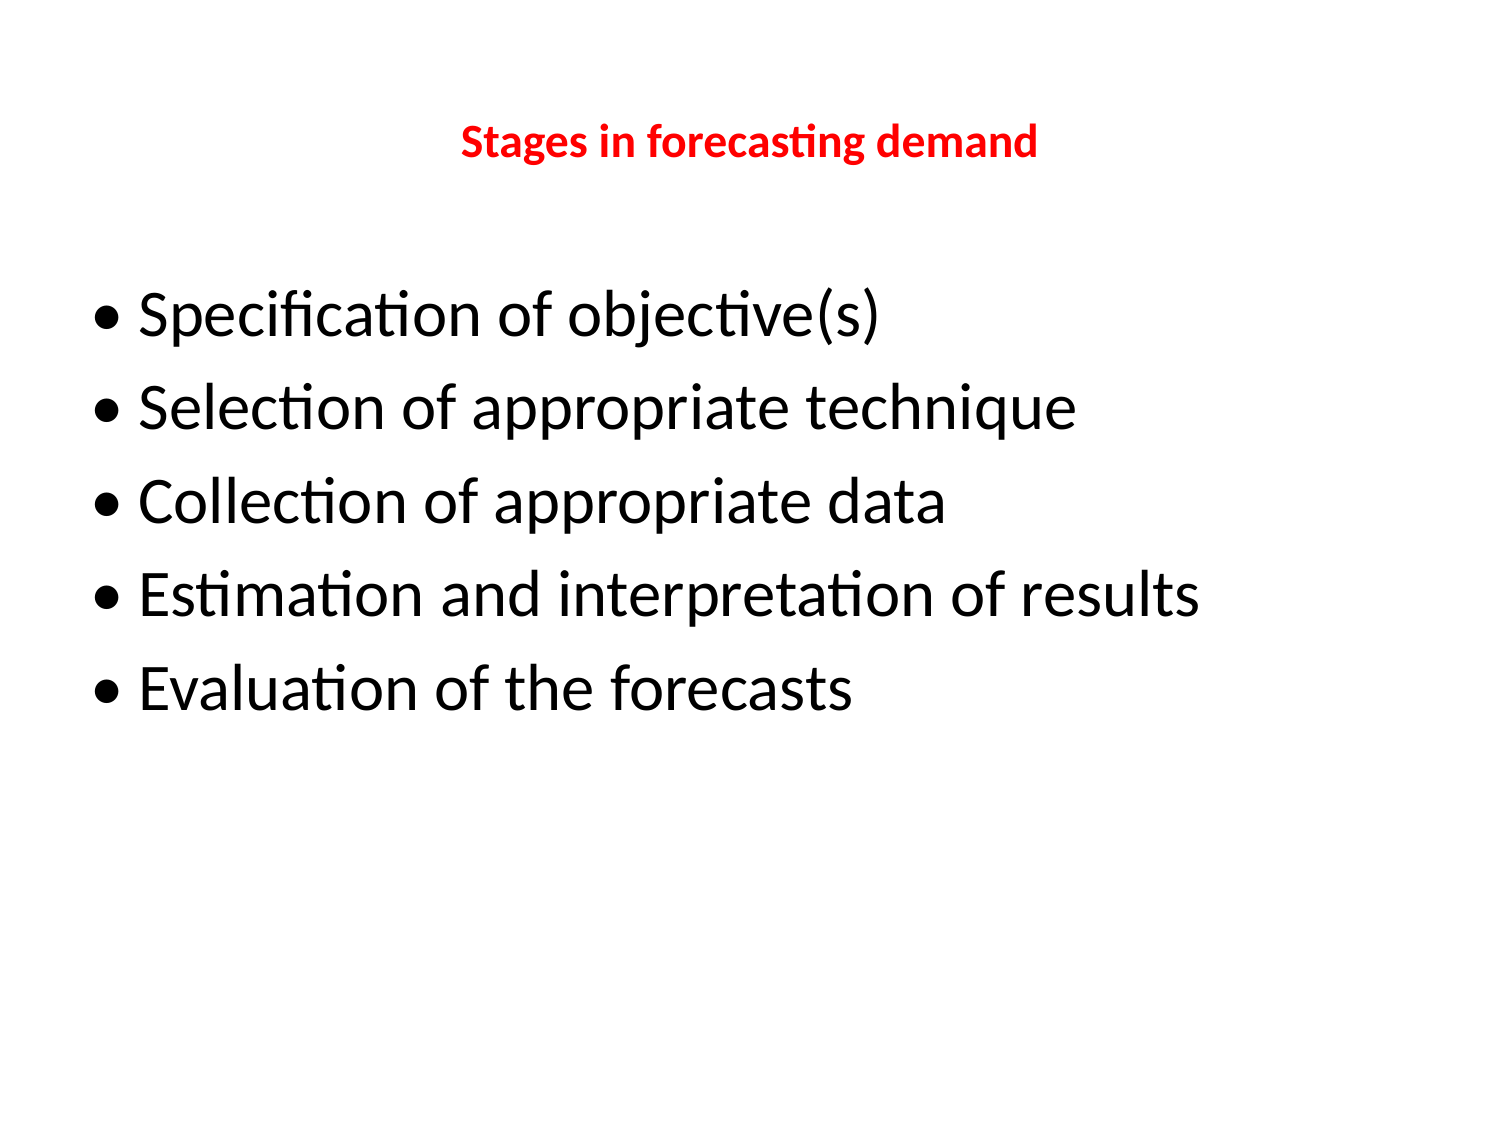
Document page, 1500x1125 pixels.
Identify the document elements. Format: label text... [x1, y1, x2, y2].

list • Specification of objective(s) • Selection of appropriate technique • Collection of appropriate data • Estimation and interpretation of results • Evaluation of the forecasts [75, 262, 1425, 1005]
title Stages in forecasting demand [75, 45, 1425, 233]
